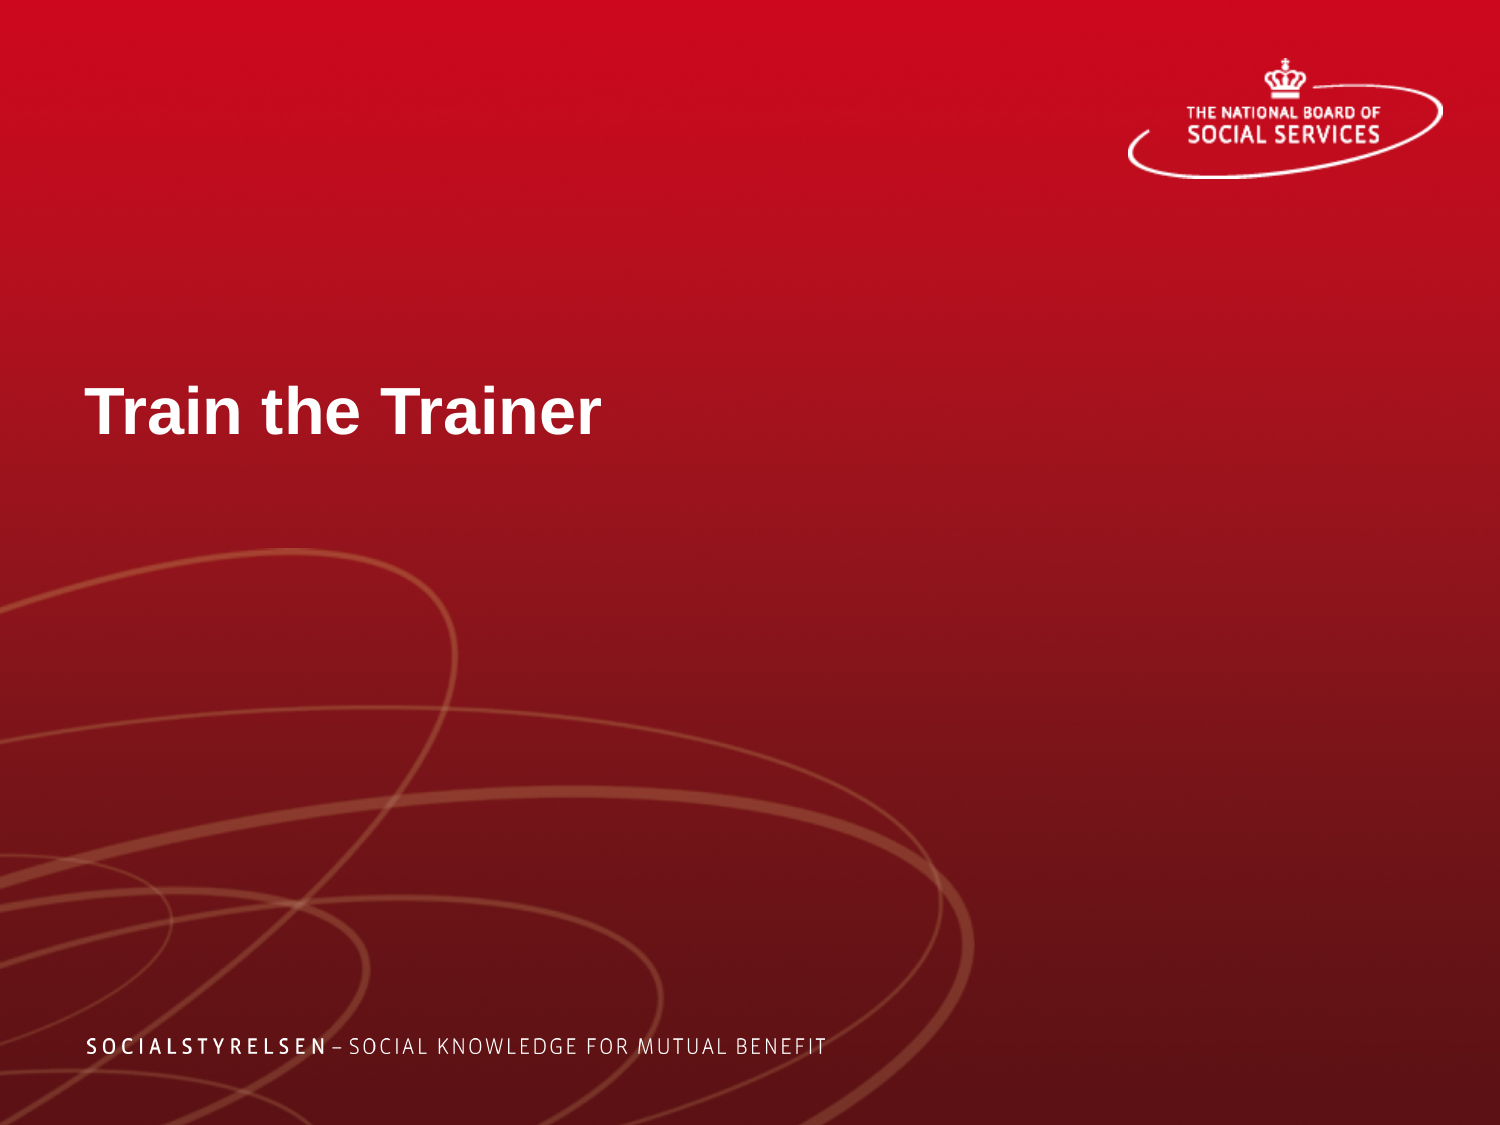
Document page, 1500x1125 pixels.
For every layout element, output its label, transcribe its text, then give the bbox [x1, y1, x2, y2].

title Train the Trainer [84, 367, 1360, 568]
picture [0, 0, 1500, 1125]
